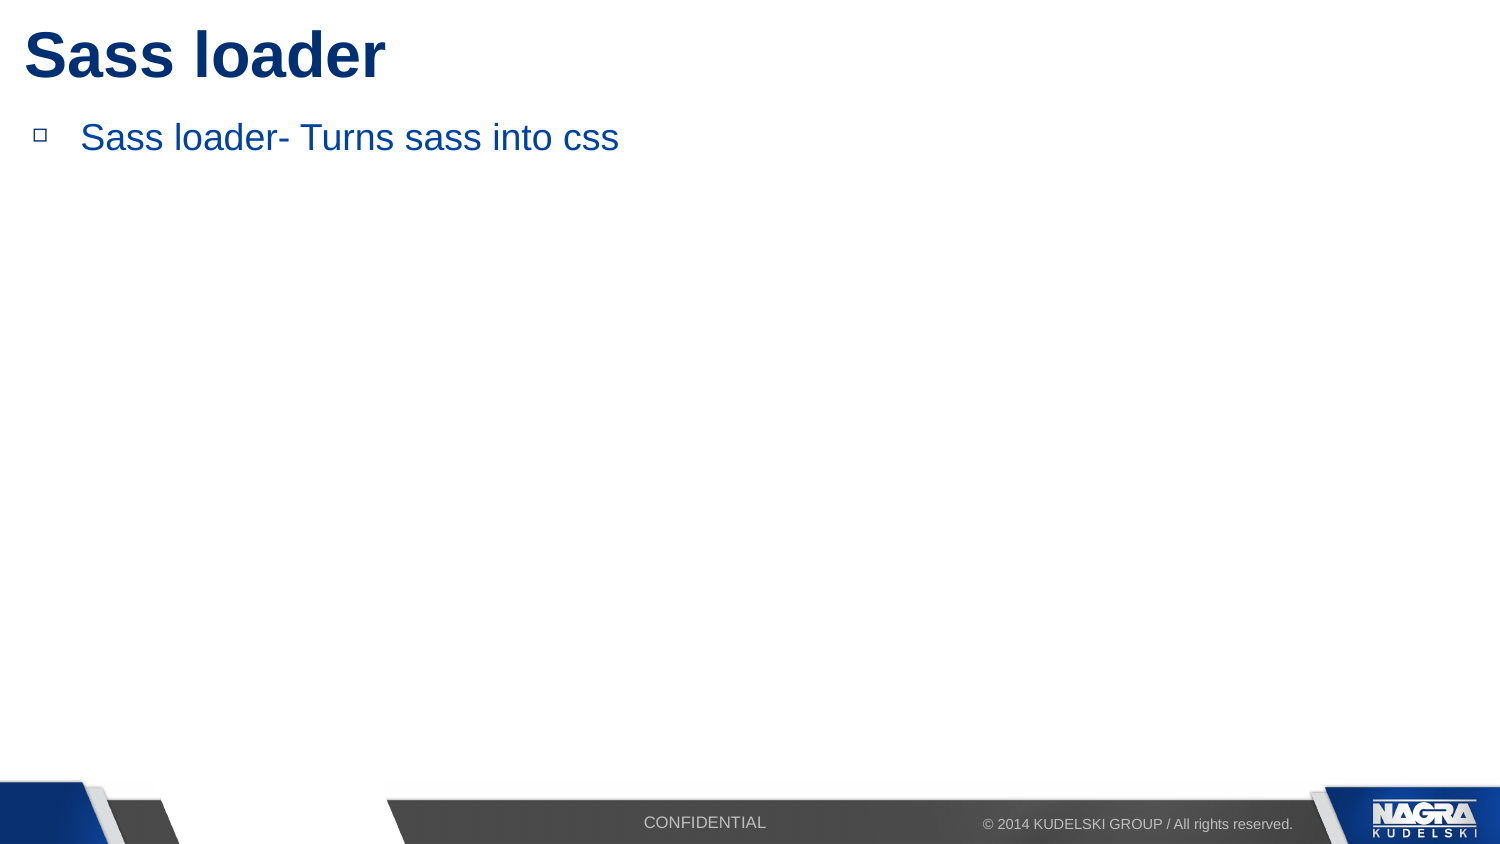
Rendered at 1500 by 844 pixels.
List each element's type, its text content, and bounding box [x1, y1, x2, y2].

picture [0, 778, 183, 844]
picture [383, 778, 1500, 844]
title Sass loader [24, 12, 1475, 91]
picture [30, 125, 50, 145]
list Sass loader- Turns sass into css [24, 112, 1475, 779]
